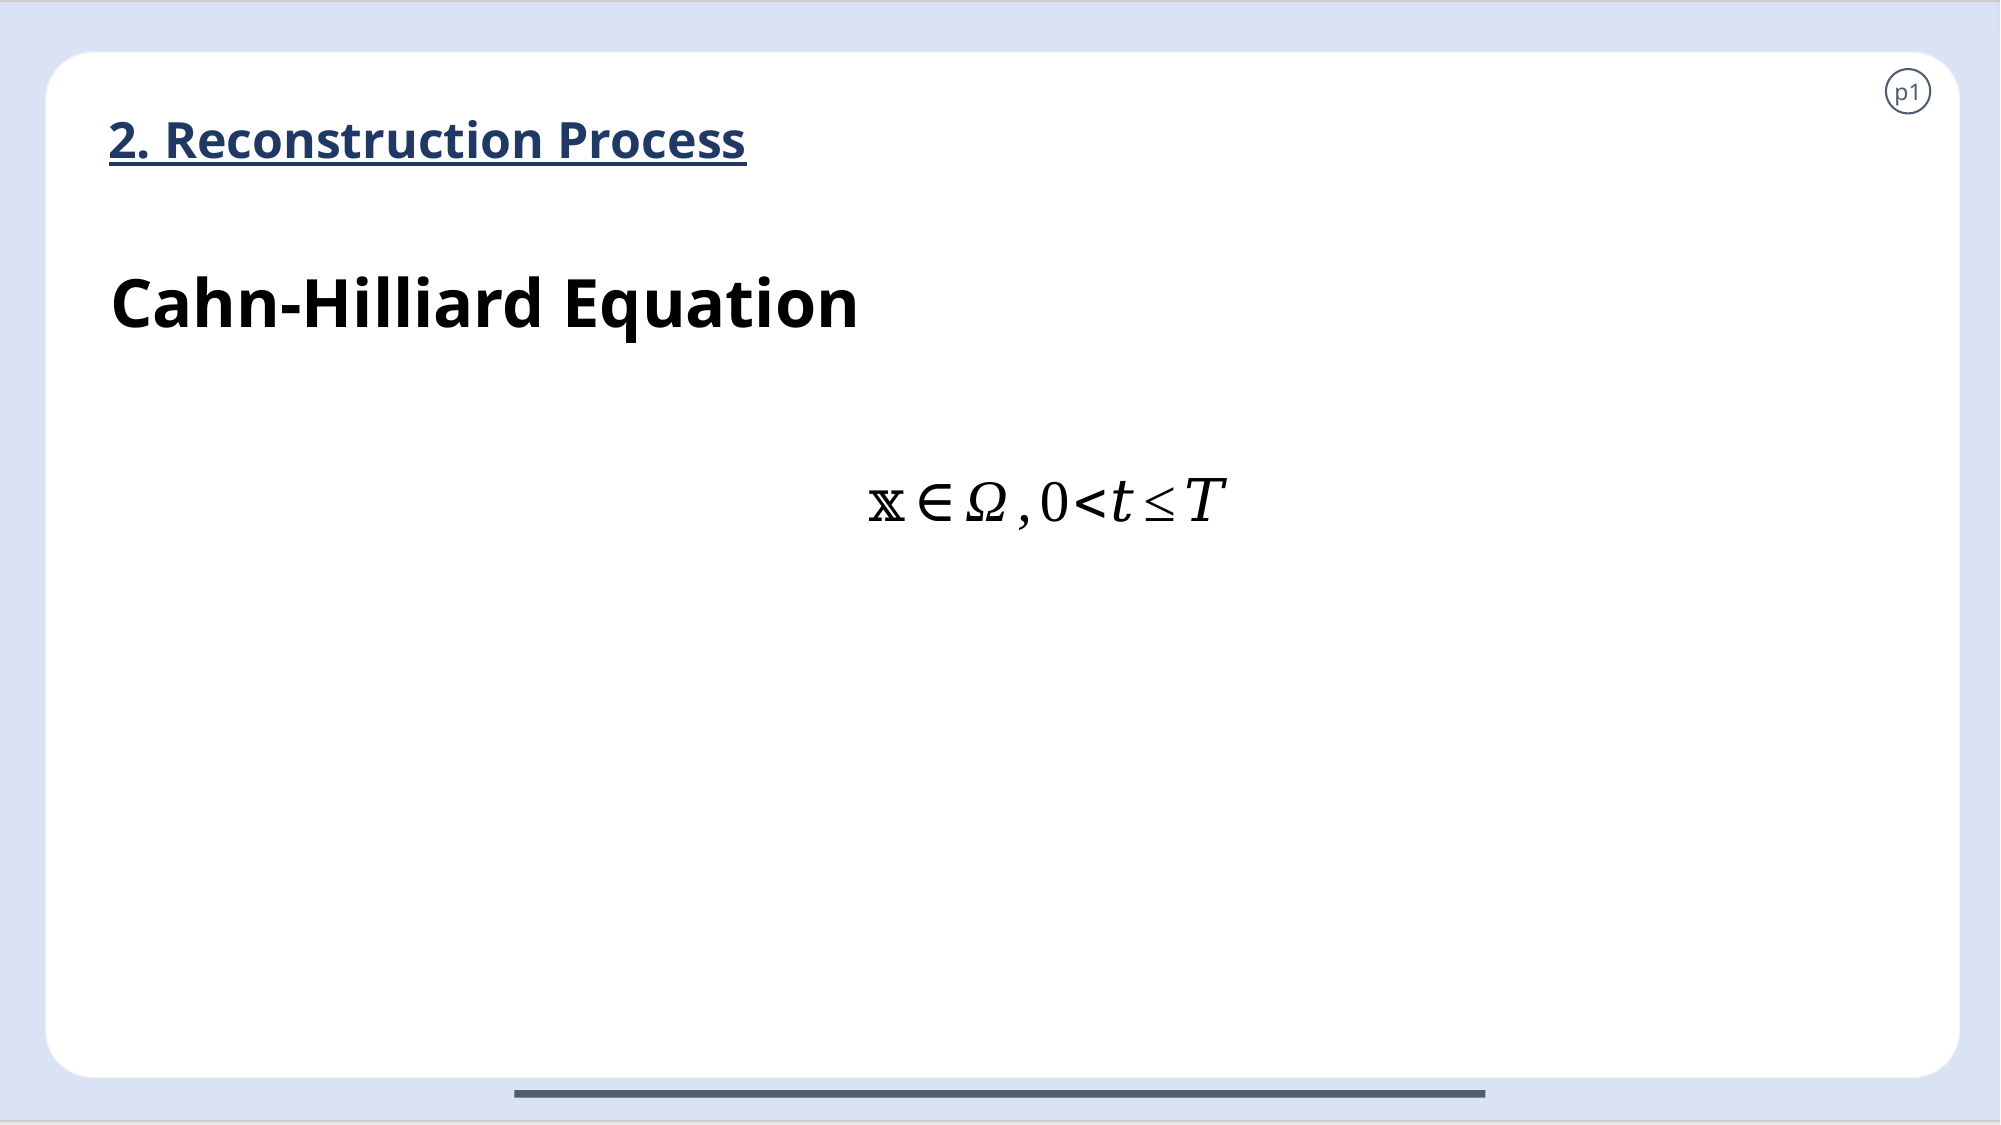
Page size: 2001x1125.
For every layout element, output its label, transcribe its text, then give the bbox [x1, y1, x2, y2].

text_box [513, 1089, 1487, 1099]
picture [0, 0, 2001, 1125]
text_box Cahn-Hilliard Equation [82, 253, 889, 348]
text_box p1 [1884, 68, 1932, 115]
text_box 2. Reconstruction Process [93, 70, 951, 176]
